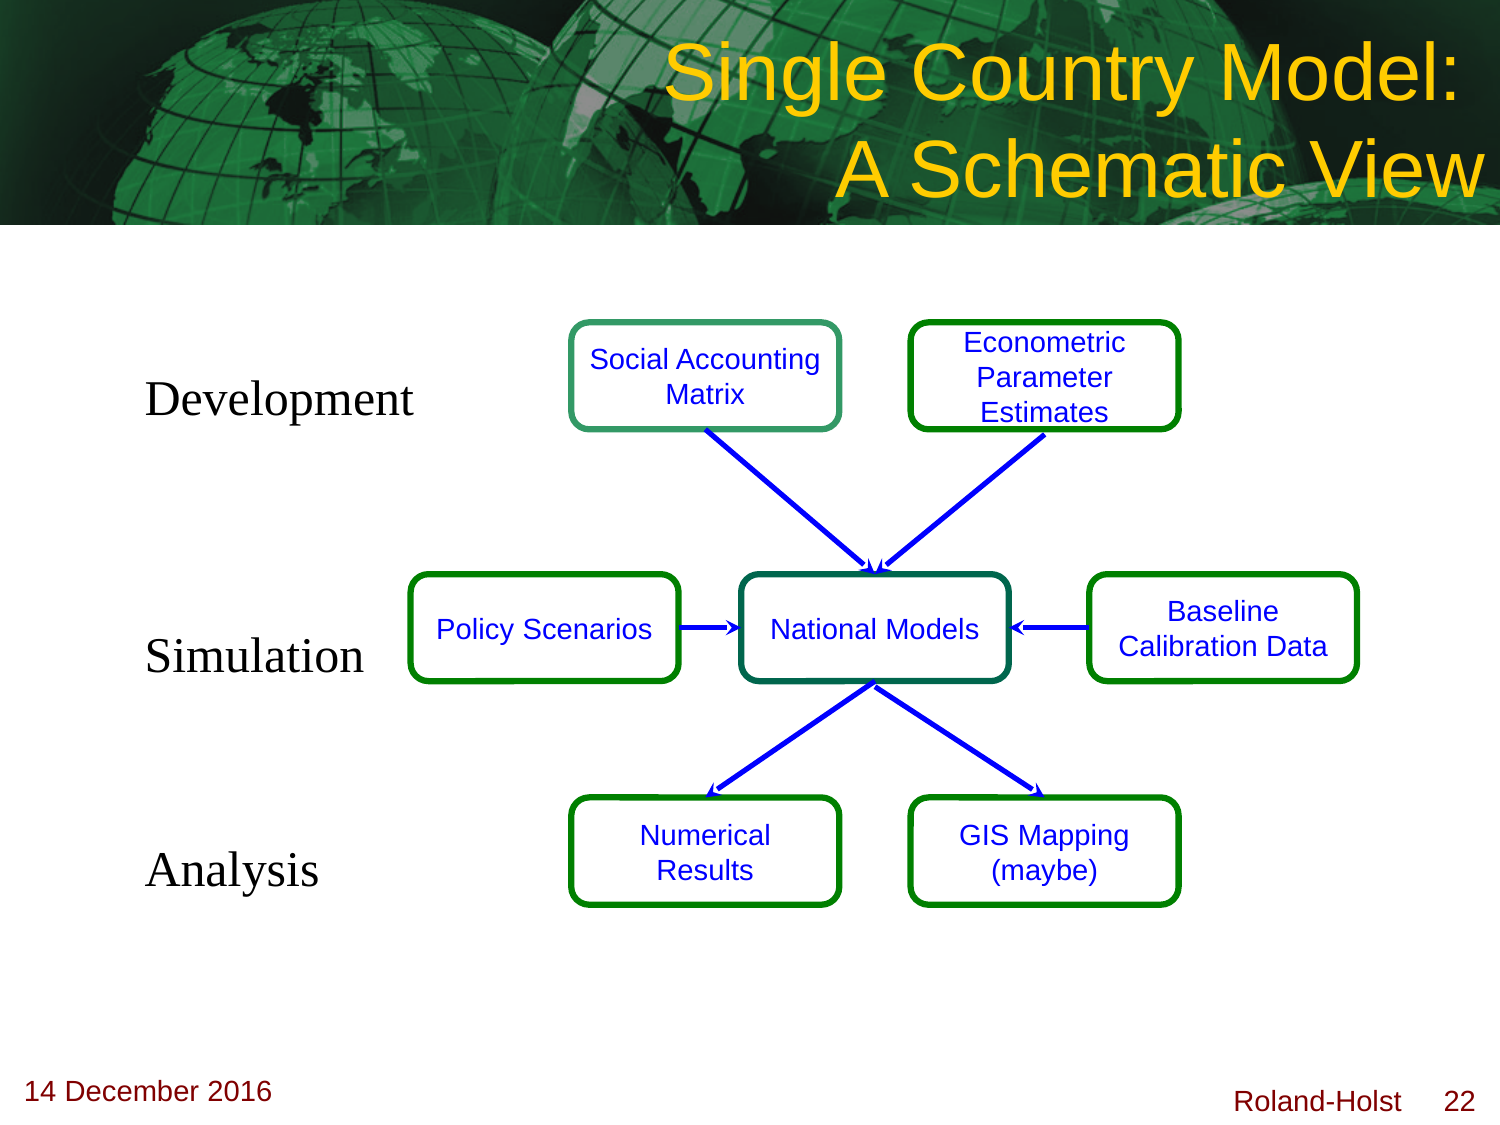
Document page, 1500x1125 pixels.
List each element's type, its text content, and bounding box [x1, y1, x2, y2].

text_box National Models [741, 580, 1009, 682]
text_box Development [133, 359, 463, 431]
text_box GIS Mapping (maybe) [910, 797, 1179, 905]
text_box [874, 434, 1046, 575]
text_box Baseline Calibration Data [1089, 574, 1358, 682]
text_box Simulation [133, 616, 384, 688]
text_box Econometric Parameter Estimates [910, 322, 1179, 430]
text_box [878, 686, 1046, 795]
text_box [705, 432, 875, 572]
picture [0, 0, 1500, 225]
text_box Social Accounting Matrix [571, 322, 840, 430]
text_box Analysis [133, 831, 384, 902]
text_box Numerical Results [571, 797, 840, 905]
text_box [705, 684, 876, 795]
text_box Policy Scenarios [410, 574, 679, 682]
title Single Country Model: A Schematic View [50, 22, 1500, 211]
